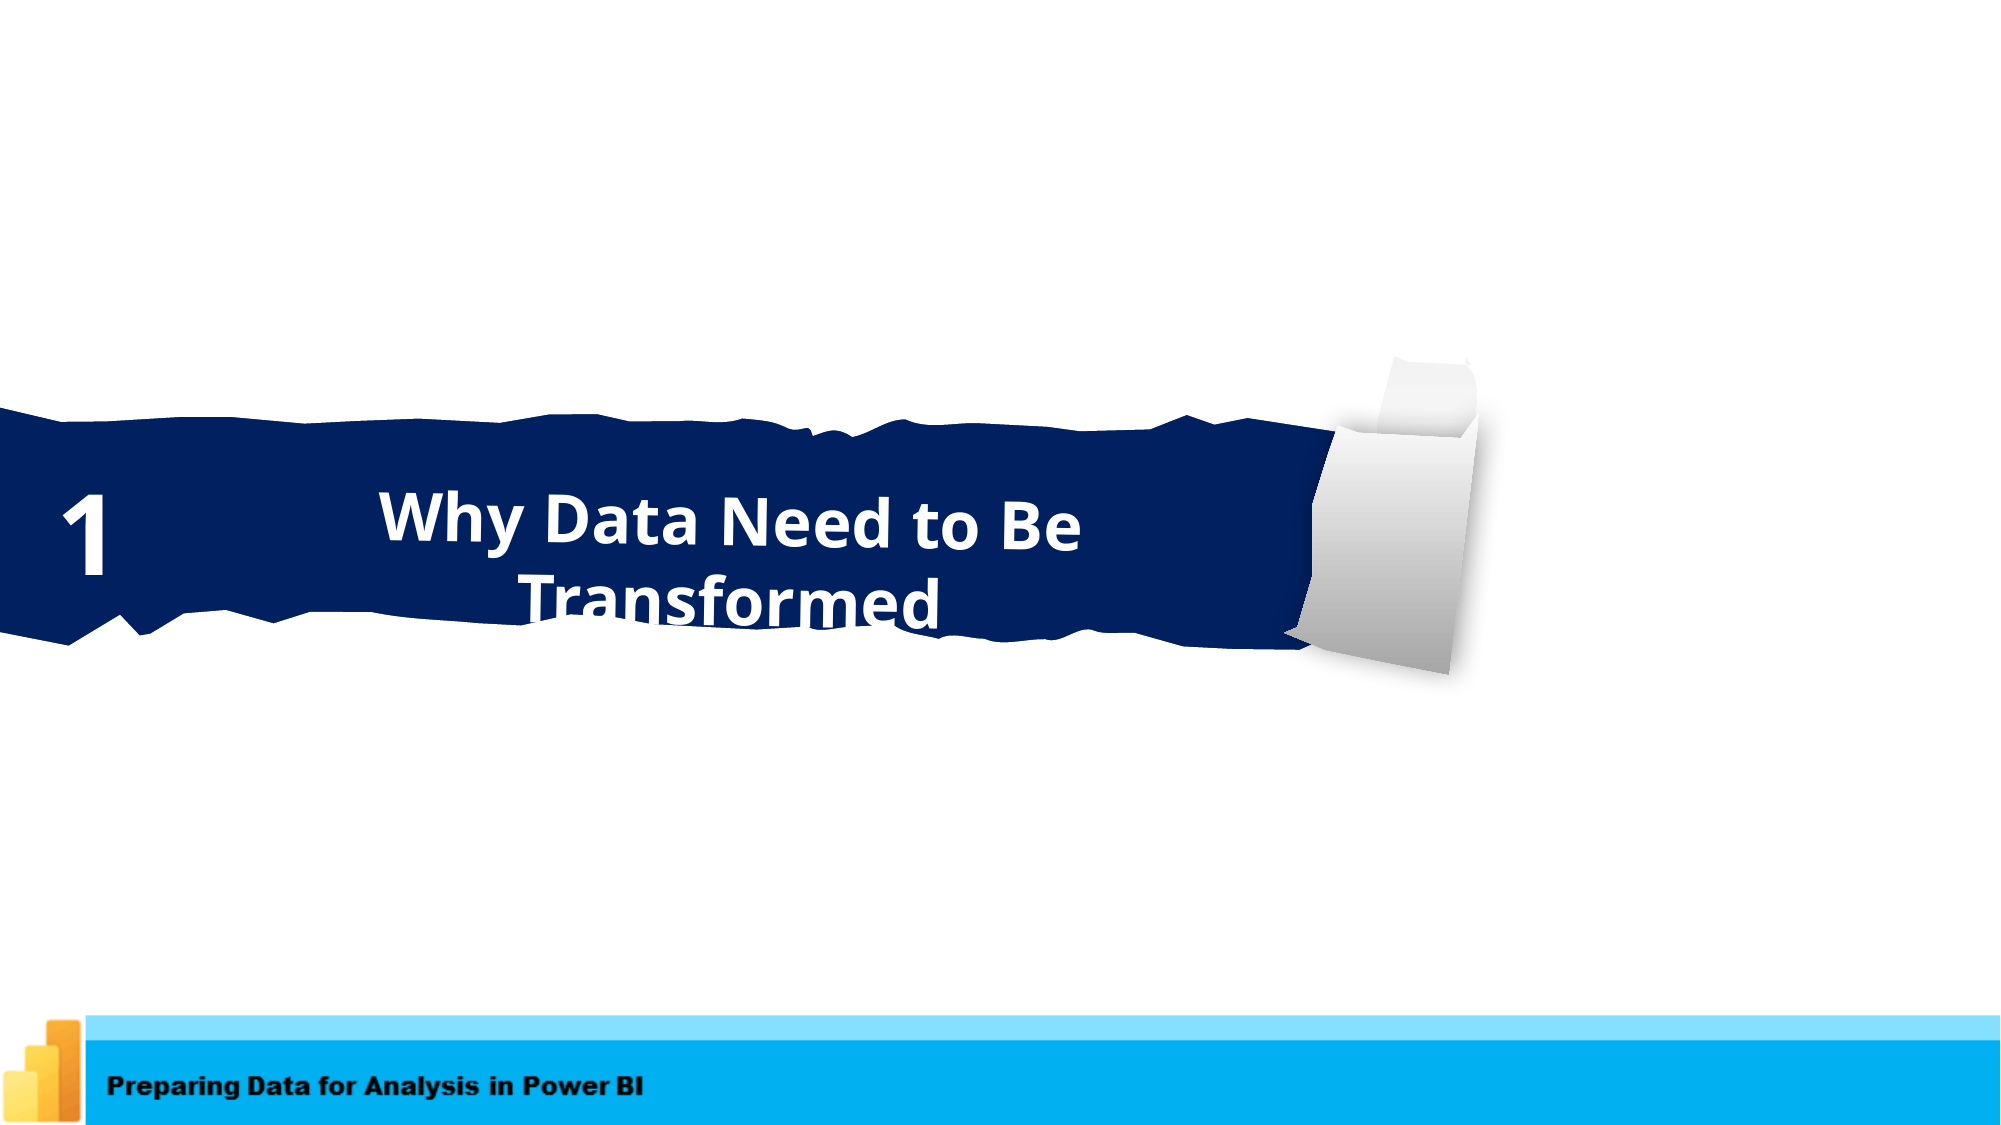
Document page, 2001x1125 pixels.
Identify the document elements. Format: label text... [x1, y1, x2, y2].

picture [0, 0, 2001, 1125]
picture [533, 1078, 538, 1086]
picture [117, 1078, 122, 1086]
picture [370, 1078, 376, 1086]
picture [251, 1078, 258, 1094]
text_box Why Data Need to Be Transformed [153, 462, 1306, 658]
text_box 1 [35, 455, 143, 605]
picture [286, 1079, 291, 1094]
text_box [0, 404, 1284, 650]
picture [431, 1089, 436, 1097]
picture [619, 1078, 628, 1094]
picture [110, 1078, 114, 1093]
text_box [1223, 420, 1541, 604]
picture [321, 1078, 325, 1093]
